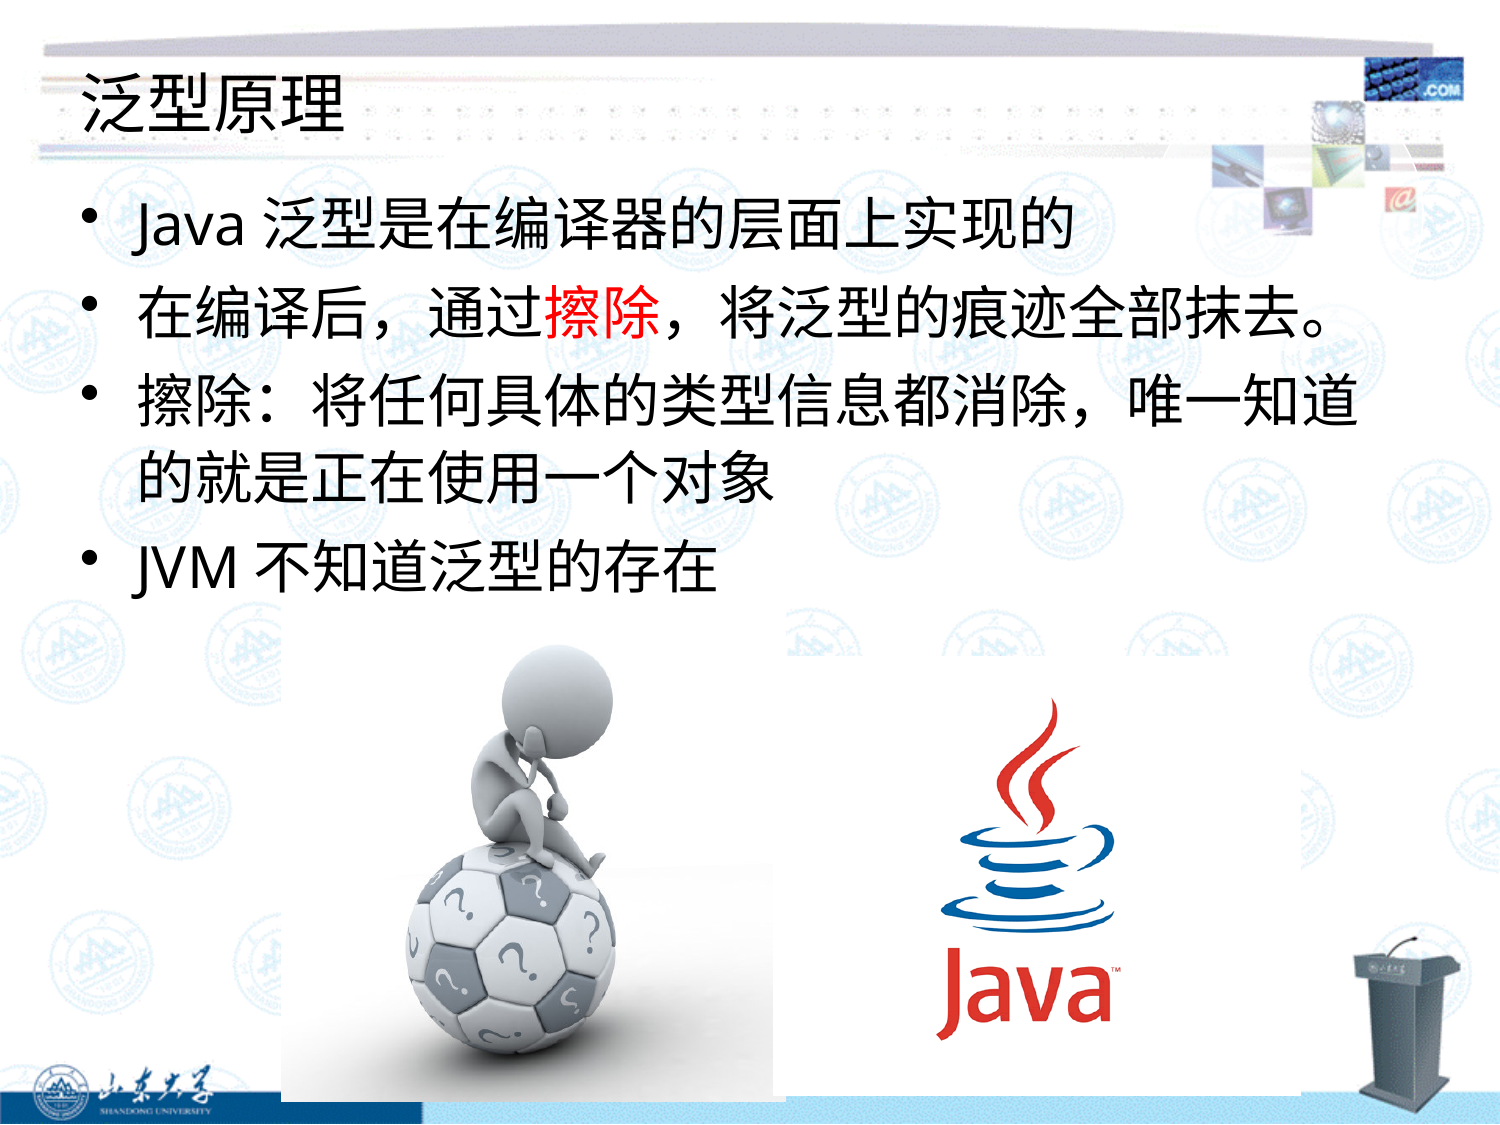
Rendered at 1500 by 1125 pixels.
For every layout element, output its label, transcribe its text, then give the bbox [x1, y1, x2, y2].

picture [0, 1, 1500, 1124]
title 泛型原理 [64, 54, 1424, 149]
list Java泛型是在编译器的层面上实现的 在编译后，通过擦除，将泛型的痕迹全部抹去。 擦除：将任何具体的类型信息都消除，唯一知道的就是正在使用一个对象 JVM不知道泛型的存在 [64, 172, 1424, 1038]
